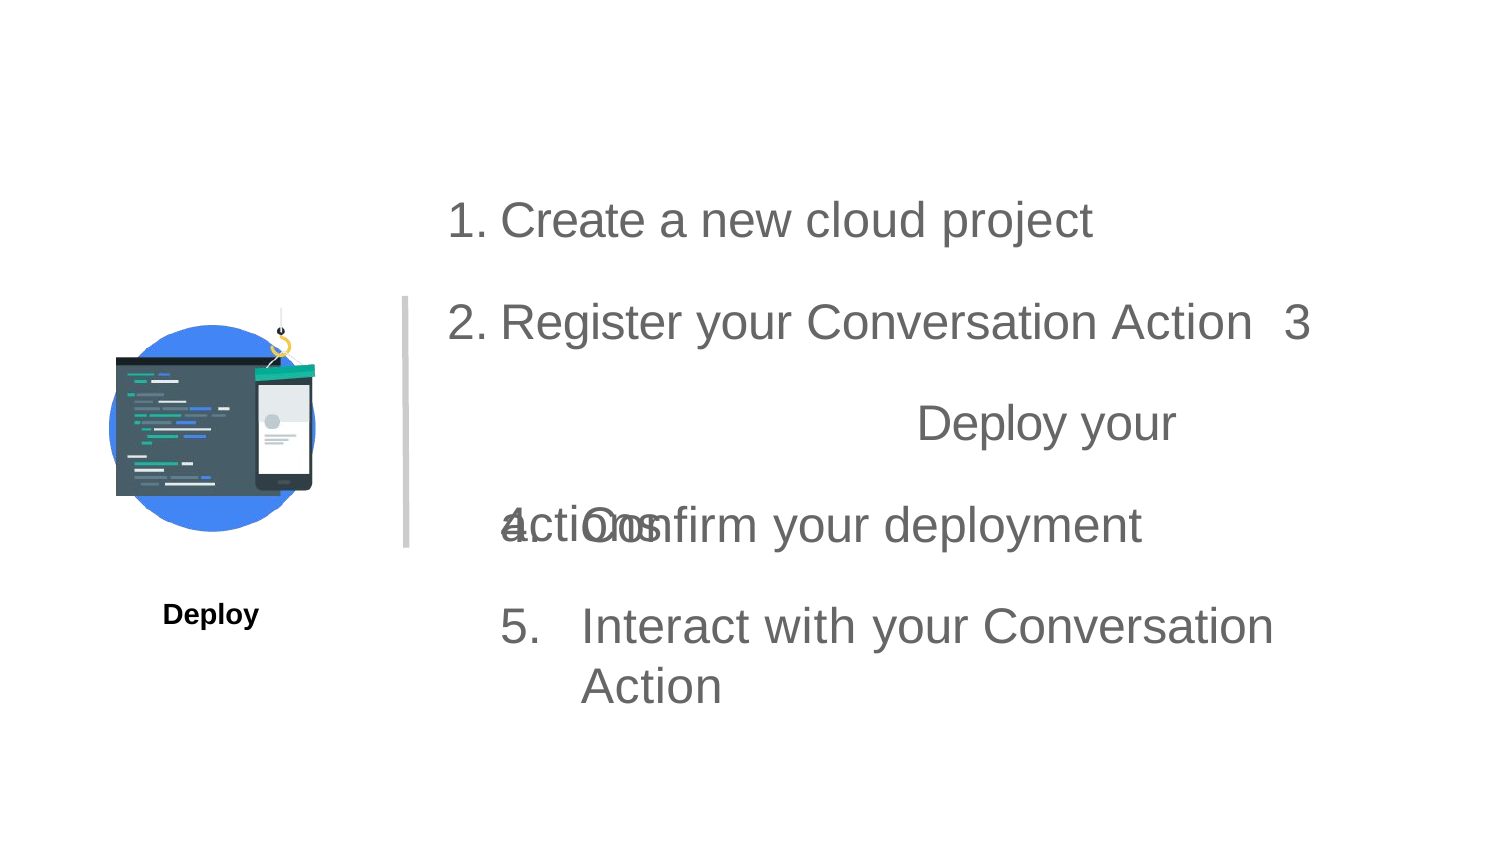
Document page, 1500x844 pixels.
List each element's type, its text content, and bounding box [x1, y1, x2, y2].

text_box [104, 307, 164, 536]
text_box Deploy [160, 593, 263, 631]
list Create a new cloud project Register your Conversation Action 3 Deploy your actions [164, 185, 1336, 663]
text_box Confirm your deployment Interact with your Conversation Action [498, 490, 1429, 714]
